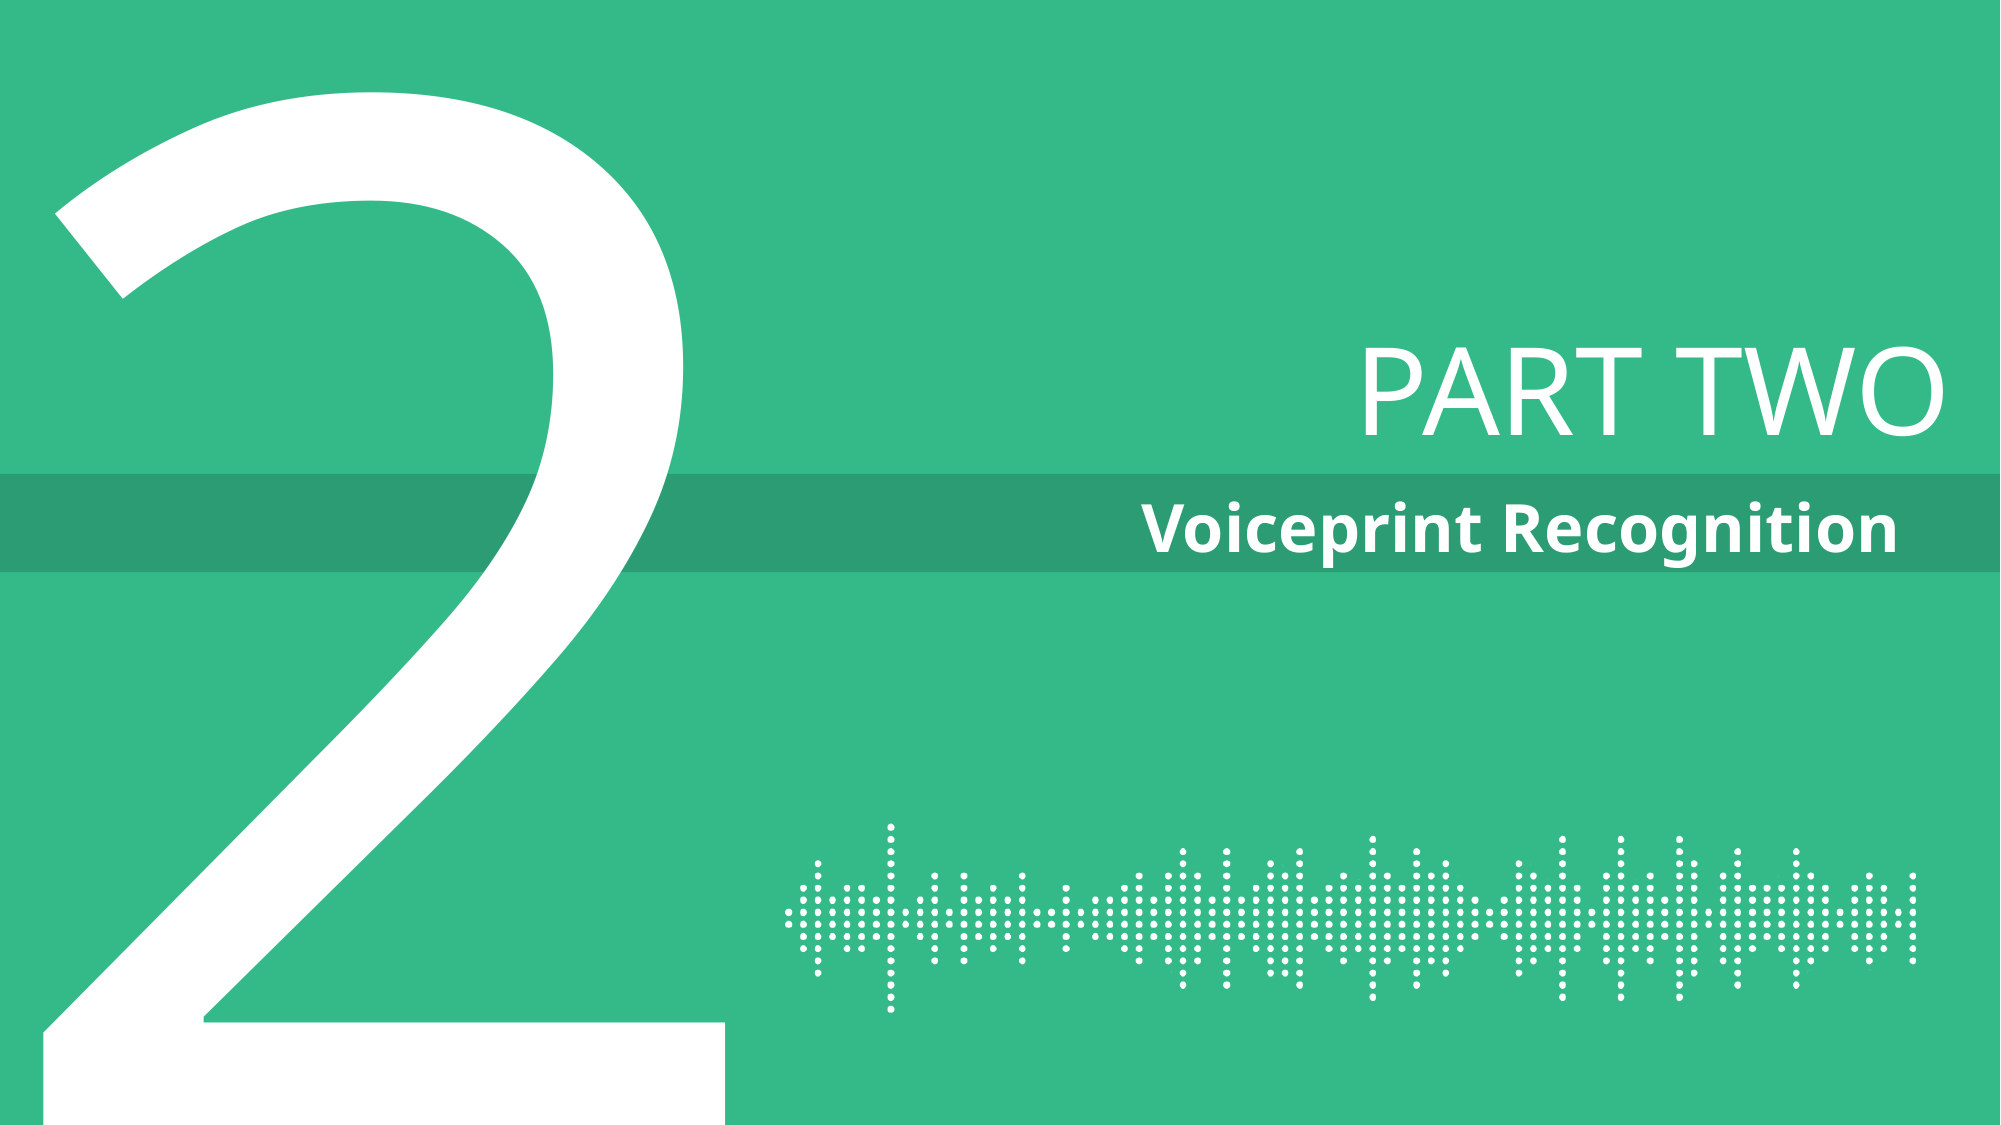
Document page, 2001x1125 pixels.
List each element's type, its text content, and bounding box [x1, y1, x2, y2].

text_box [815, 473, 2000, 573]
text_box Voiceprint Recognition [815, 478, 1916, 574]
picture [785, 823, 1916, 1013]
text_box PART TWO [1339, 305, 1967, 467]
text_box 2 [0, 0, 815, 1125]
